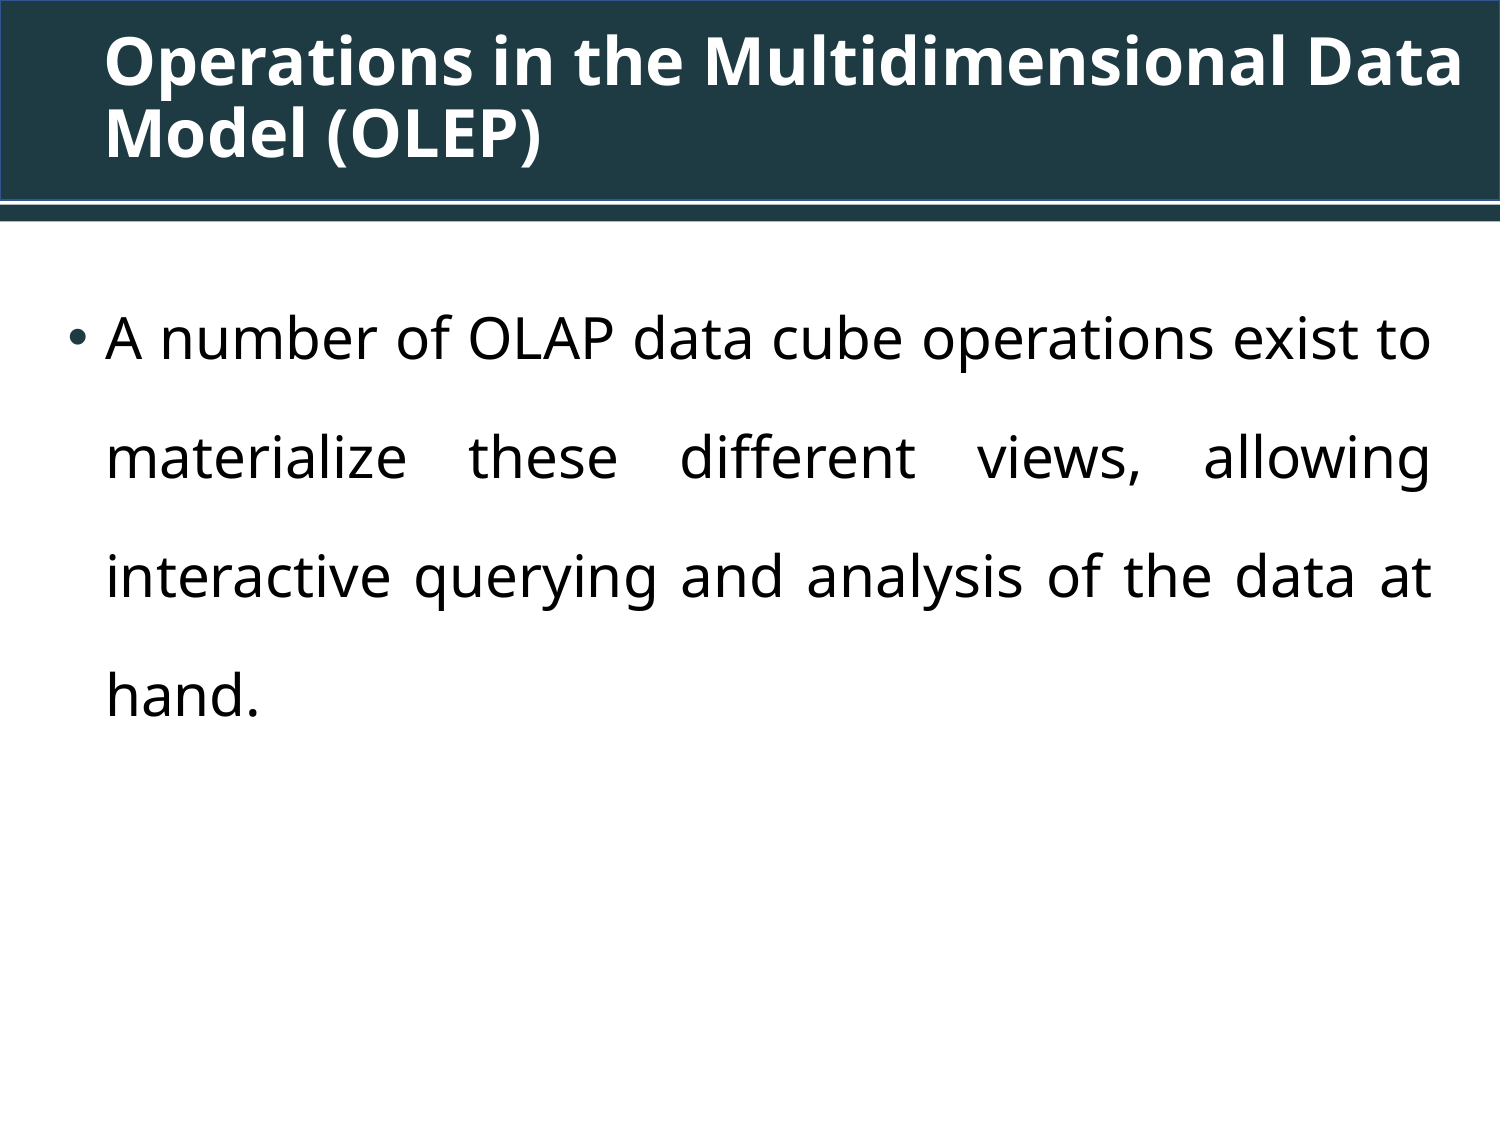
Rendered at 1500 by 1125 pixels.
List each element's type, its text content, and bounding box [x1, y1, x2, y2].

list A number of OLAP data cube operations exist to materialize these different views, allowing interactive querying and analysis of the data at hand. [52, 245, 1448, 1096]
title Operations in the Multidimensional Data Model (OLEP) [14, 0, 1500, 200]
